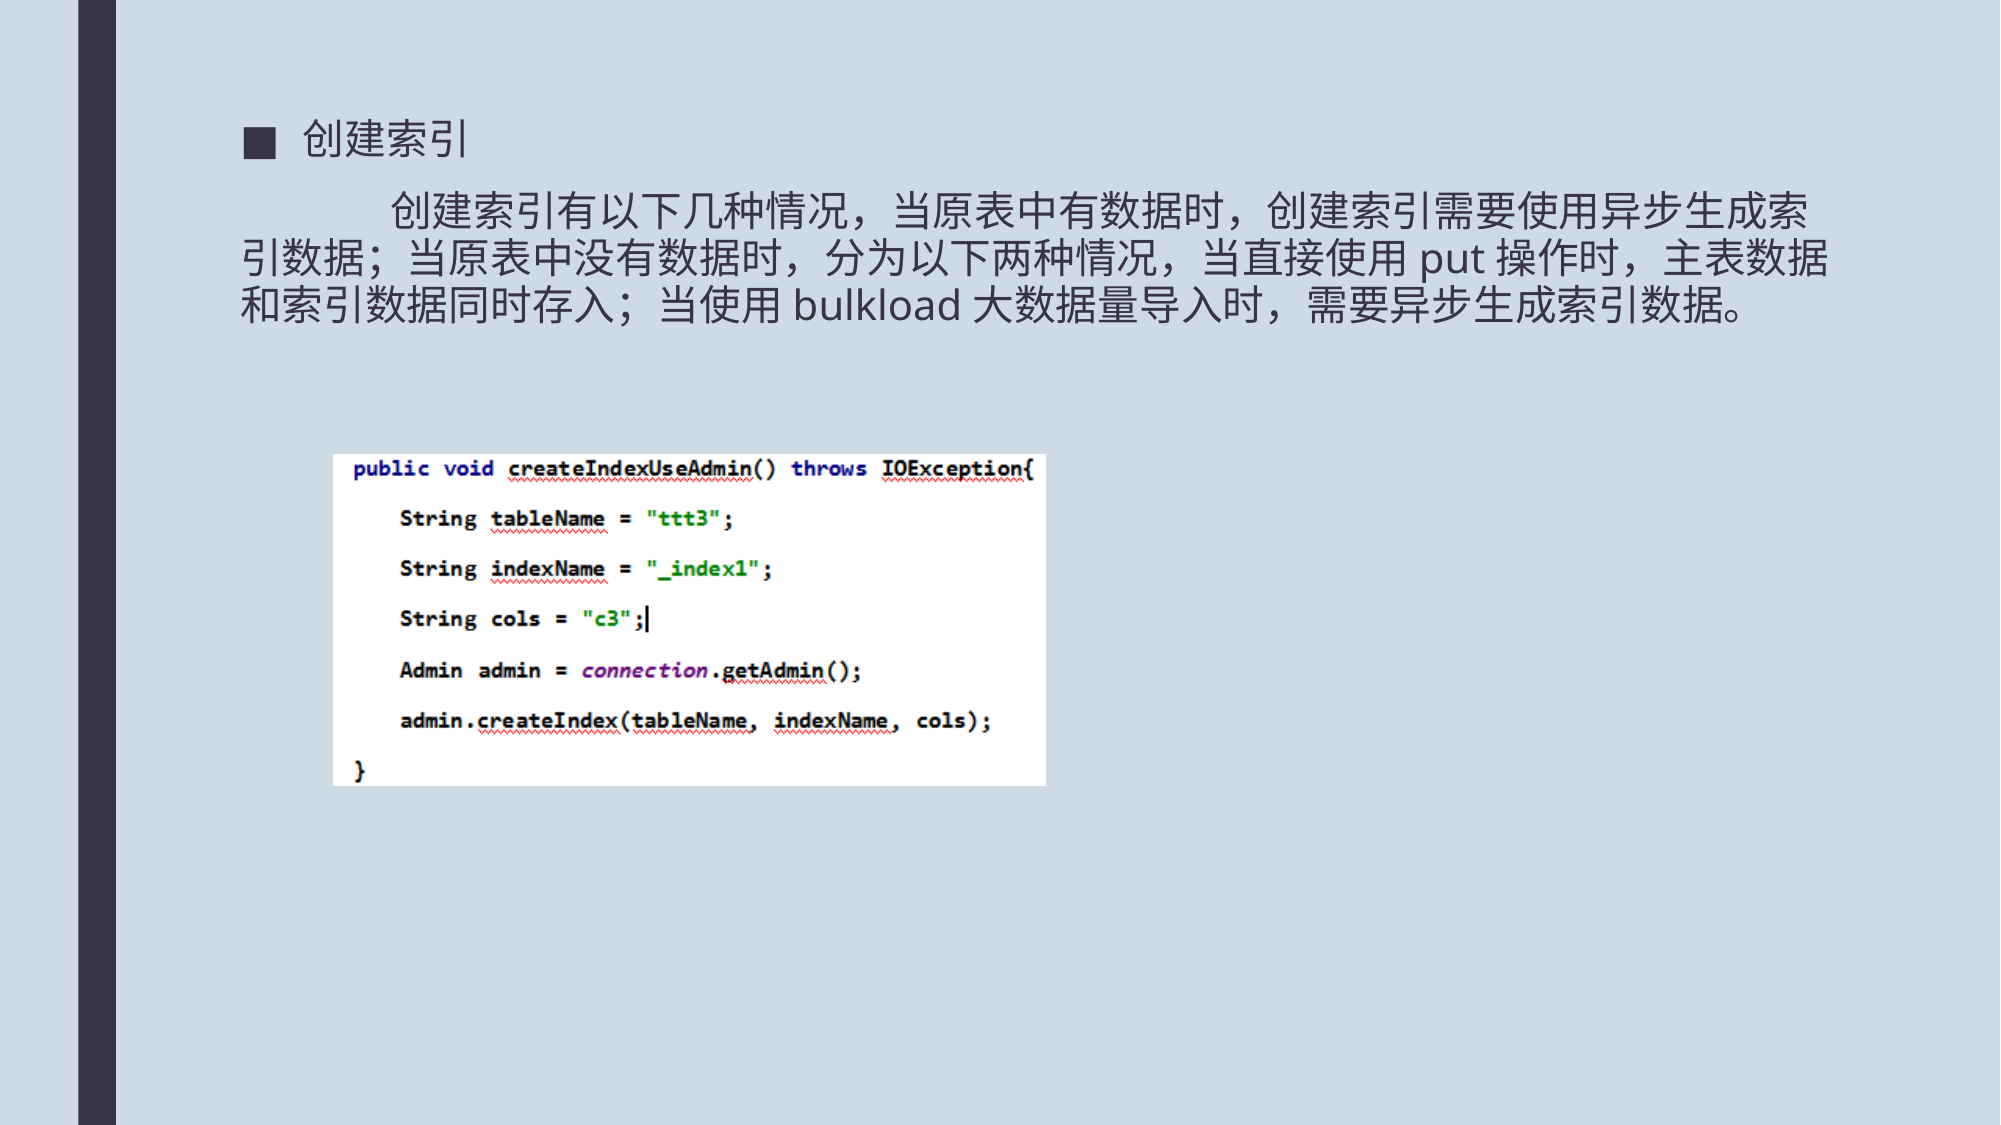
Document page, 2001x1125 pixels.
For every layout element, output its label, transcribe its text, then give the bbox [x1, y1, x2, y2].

picture [333, 454, 1046, 786]
list 创建索引 创建索引有以下几种情况，当原表中有数据时，创建索引需要使用异步生成索引数据；当原表中没有数据时，分为以下两种情况，当直接使用put操作时，主表数据和索引数据同时存入；当使用bulkload大数据量导入时，需要异步生成索引数据。 [225, 109, 1856, 355]
